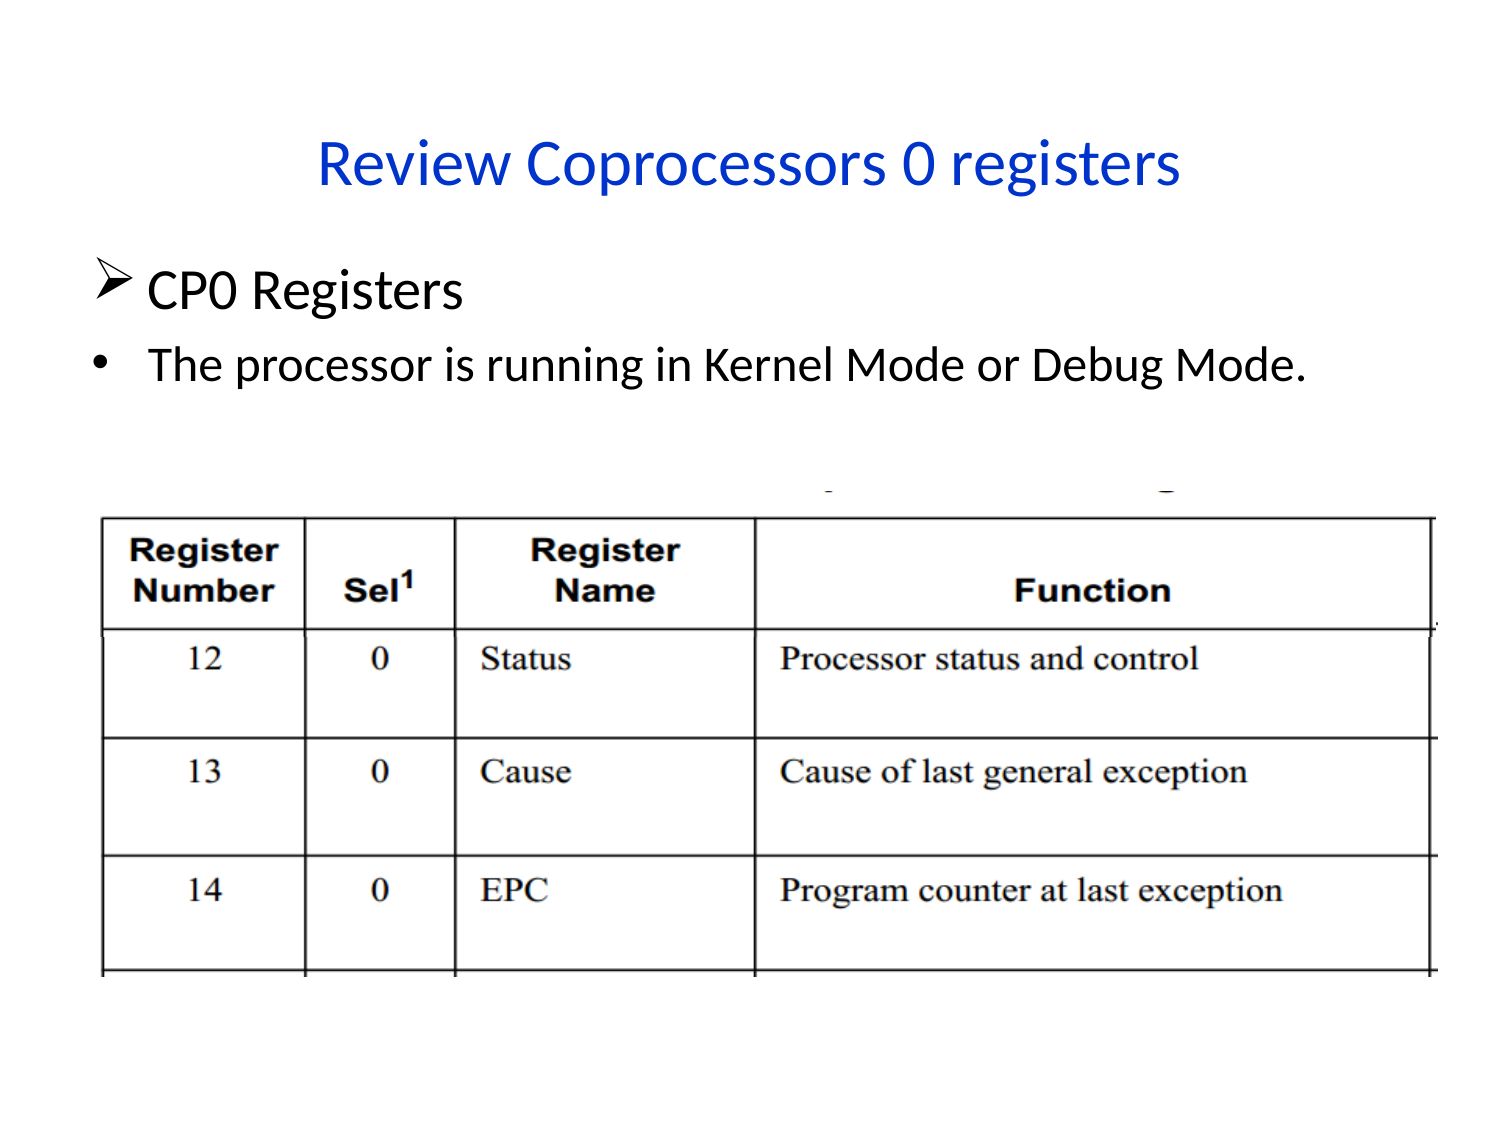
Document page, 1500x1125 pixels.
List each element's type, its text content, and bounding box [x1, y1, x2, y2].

picture [85, 491, 1438, 977]
title Review Coprocessors 0 registers [75, 45, 1425, 233]
list CP0 Registers The processor is running in Kernel Mode or Debug Mode. [76, 243, 1427, 1106]
